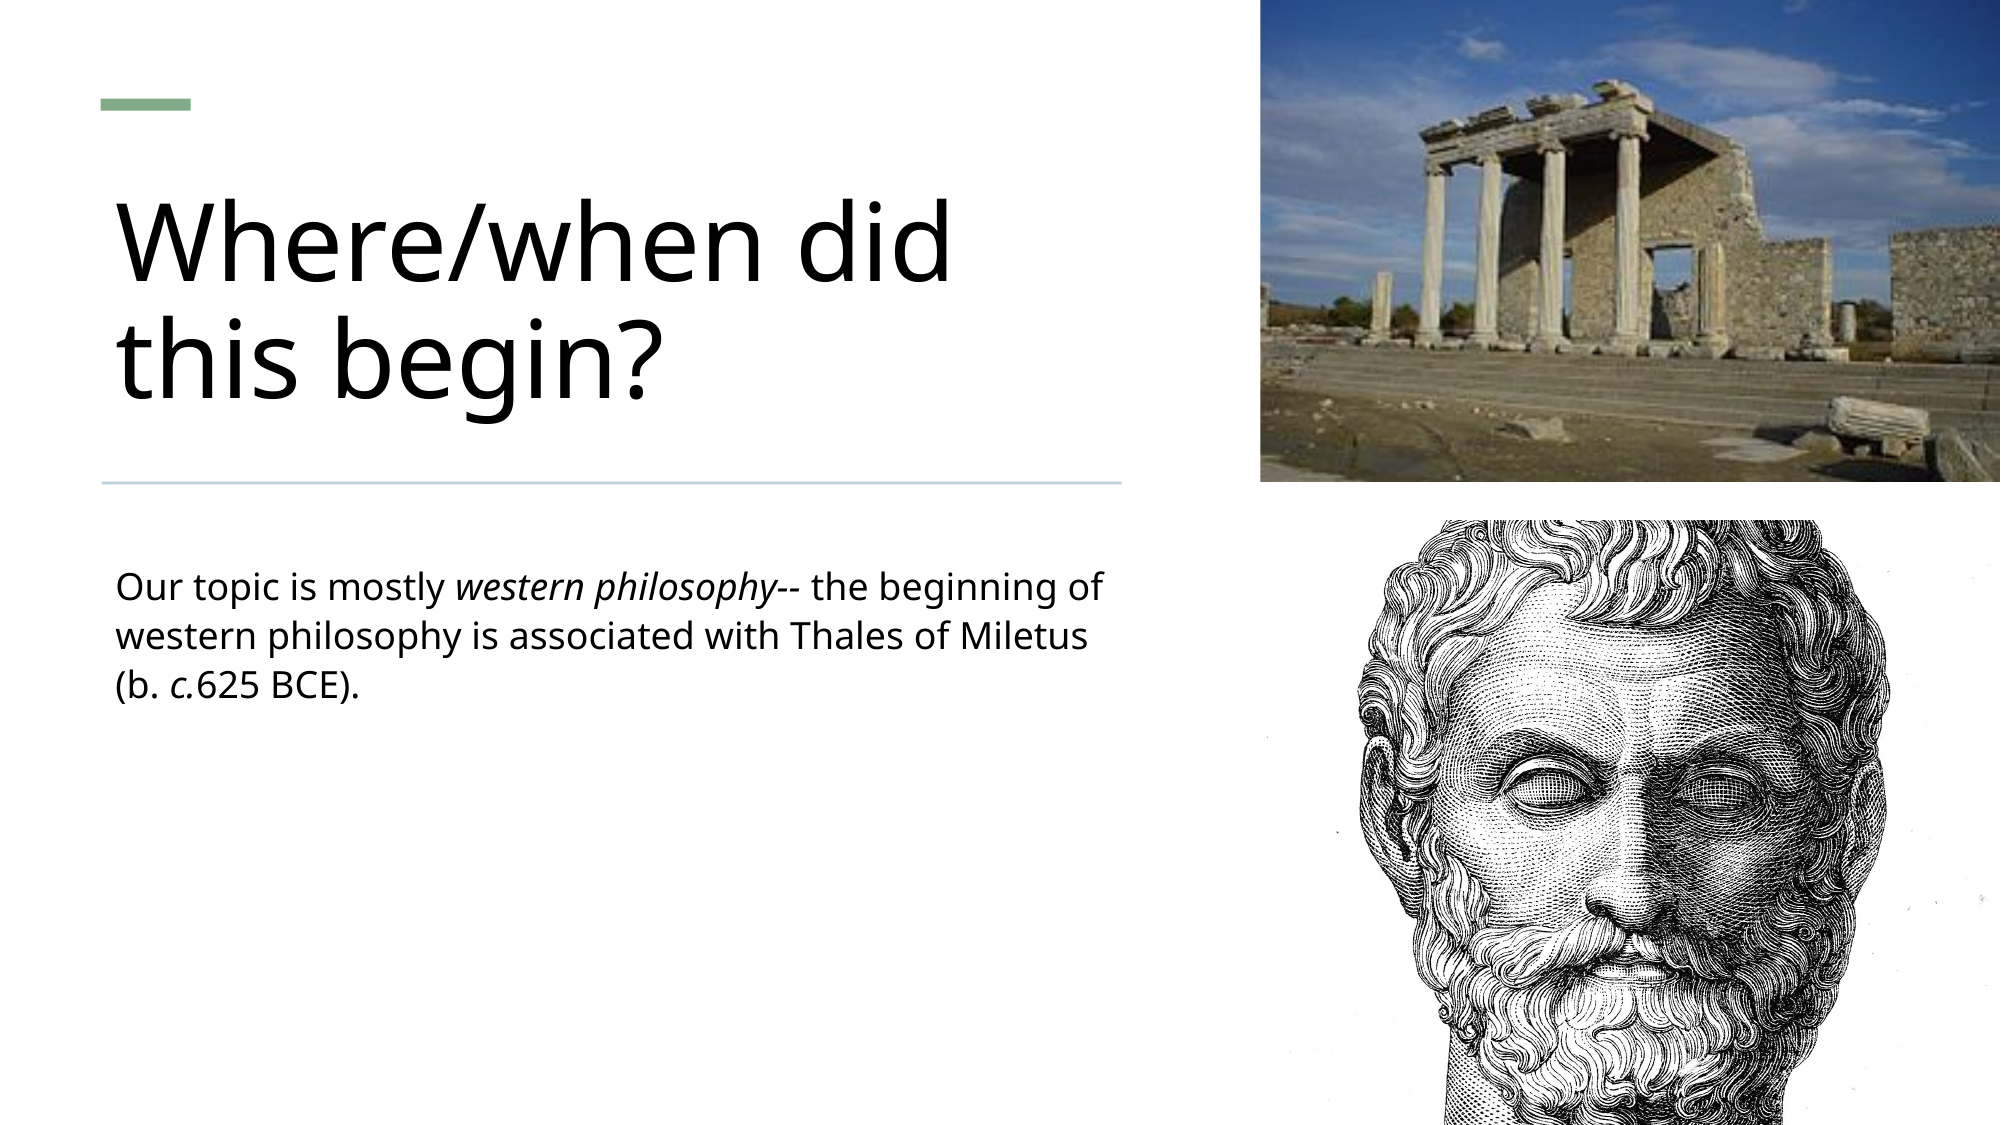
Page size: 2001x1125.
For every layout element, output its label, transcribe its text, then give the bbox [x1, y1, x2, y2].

text_box [101, 481, 1123, 486]
list Our topic is mostly western philosophy-- the beginning of western philosophy is associated with Thales of Miletus (b. c.625 BCE). [100, 550, 1130, 1014]
picture [1260, 520, 2000, 1125]
text_box [0, 0, 2000, 1125]
picture [1260, 0, 2000, 482]
text_box [100, 98, 192, 112]
title Where/when did this begin? [100, 176, 1130, 429]
